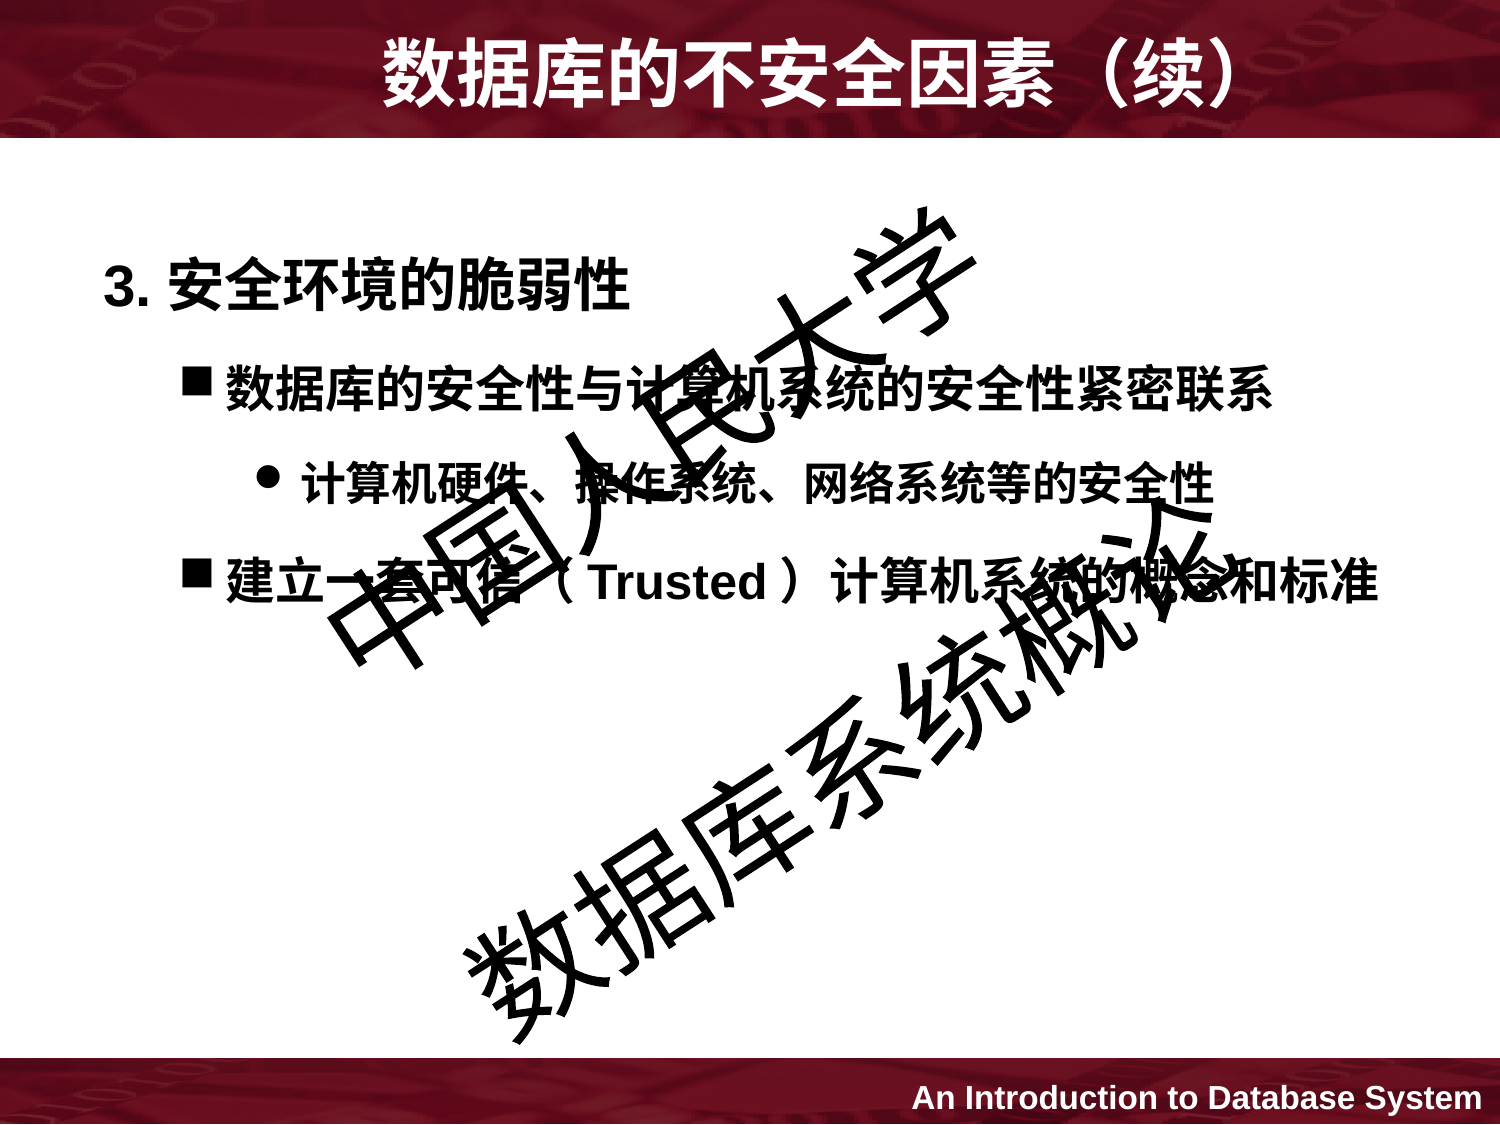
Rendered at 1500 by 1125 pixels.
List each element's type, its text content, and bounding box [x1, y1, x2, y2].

picture [0, 1058, 1500, 1124]
picture [0, 0, 1500, 138]
text_box 3.安全环境的脆弱性 数据库的安全性与计算机系统的安全性紧密联系 计算机硬件、操作系统、网络系统等的安全性 建立一套可信（Trusted）计算机系统的概念和标准 [88, 148, 1447, 617]
text_box 数据库的不安全因素（续） [366, 18, 1297, 124]
